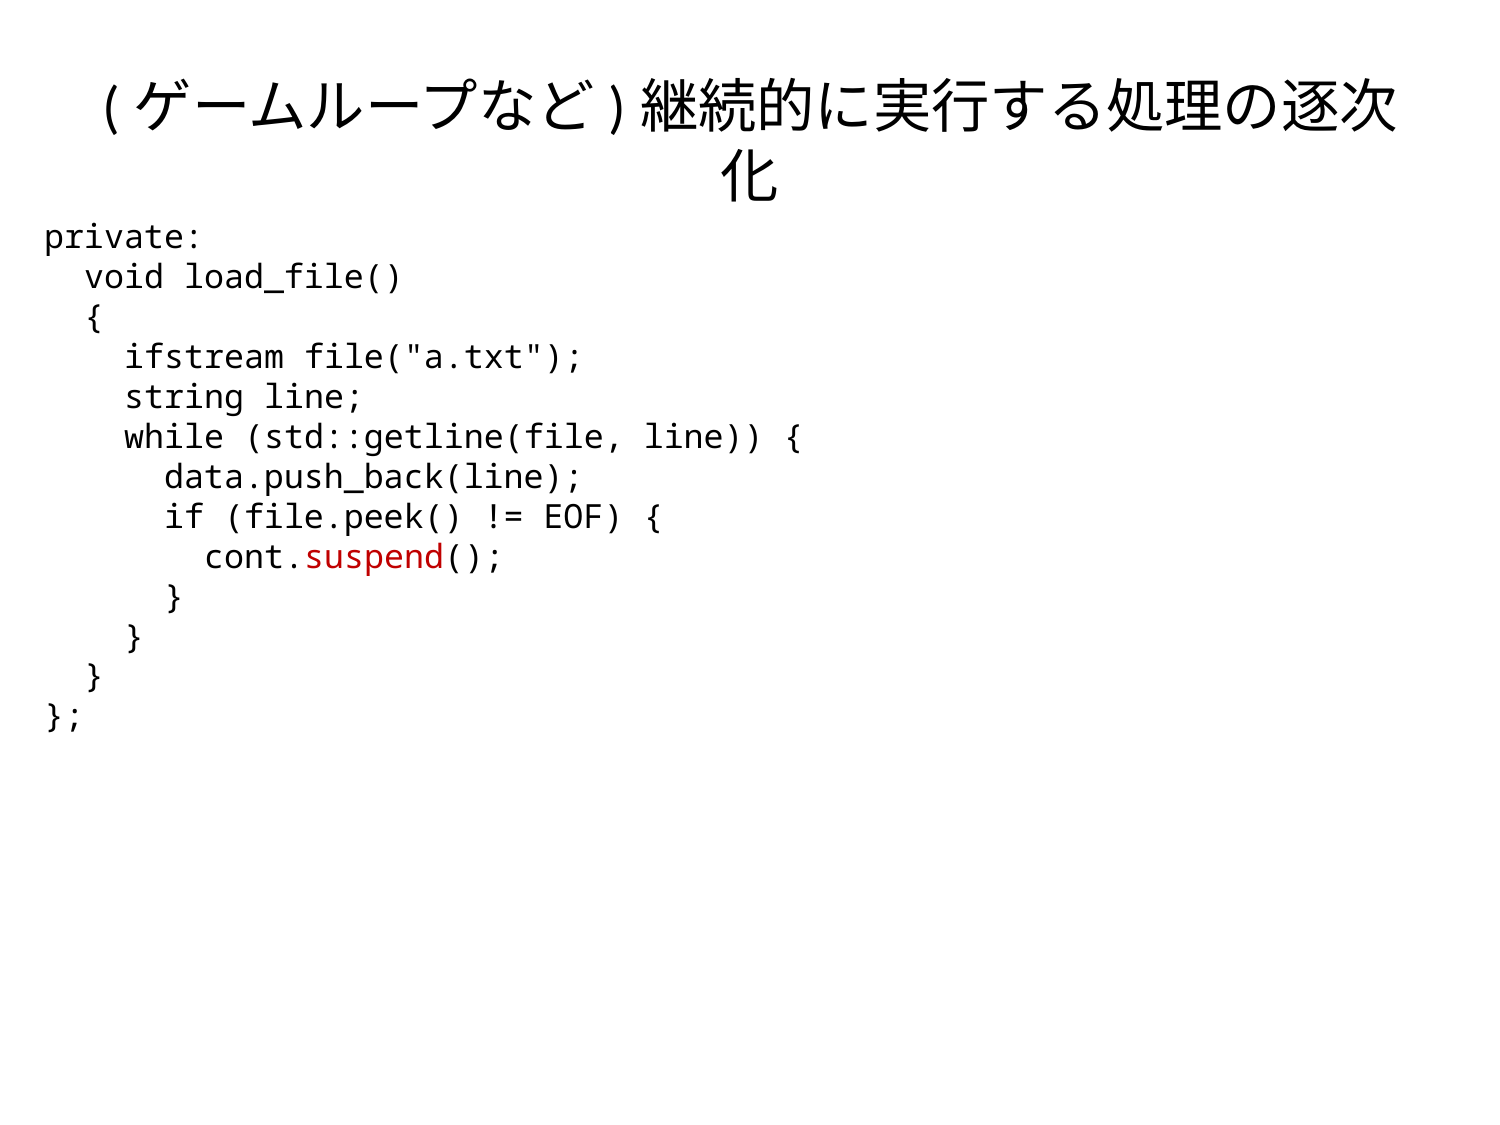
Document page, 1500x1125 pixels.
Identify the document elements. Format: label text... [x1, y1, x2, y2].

text_box private: void load_file() { ifstream file("a.txt"); string line; while (std::getline(file, line)) { data.push_back(line); if (file.peek() != EOF) { cont.suspend(); } } } }; [29, 208, 1483, 742]
title (ゲームループなど)継続的に実行する処理の逐次化 [75, 45, 1425, 208]
